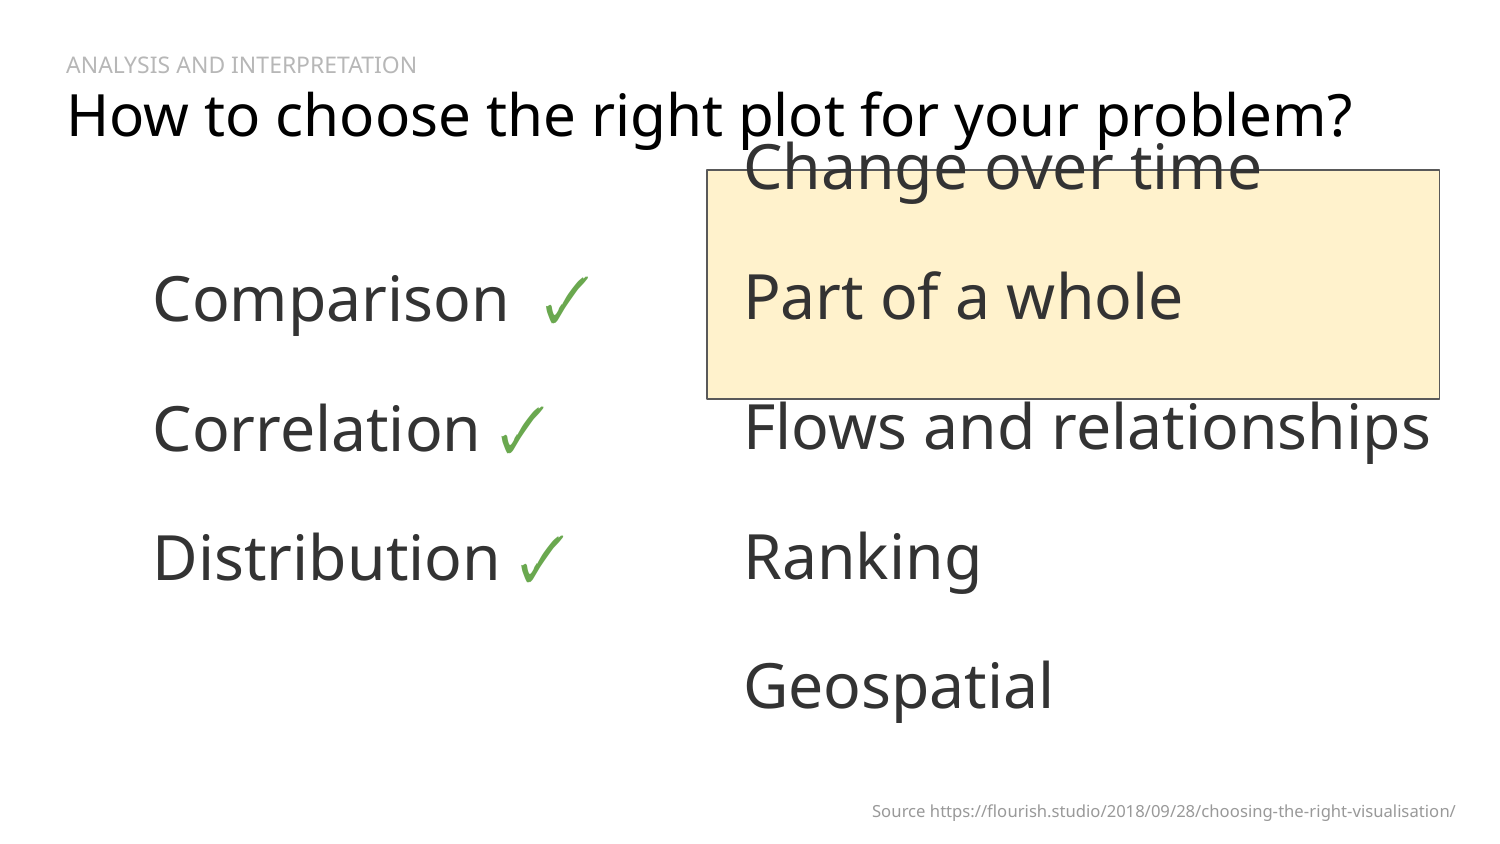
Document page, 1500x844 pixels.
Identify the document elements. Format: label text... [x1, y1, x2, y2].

text_box Change over time Part of a whole Flows and relationships Ranking Geospatial [728, 18, 1500, 480]
text_box Comparison 🗸 Correlation 🗸 Distribution 🗸 [62, 113, 1414, 669]
text_box Source https://flourish.studio/2018/09/28/choosing-the-right-visualisation/ [474, 785, 1472, 817]
title ANALYSIS AND INTERPRETATION How to choose the right plot for your problem? [51, 35, 728, 130]
